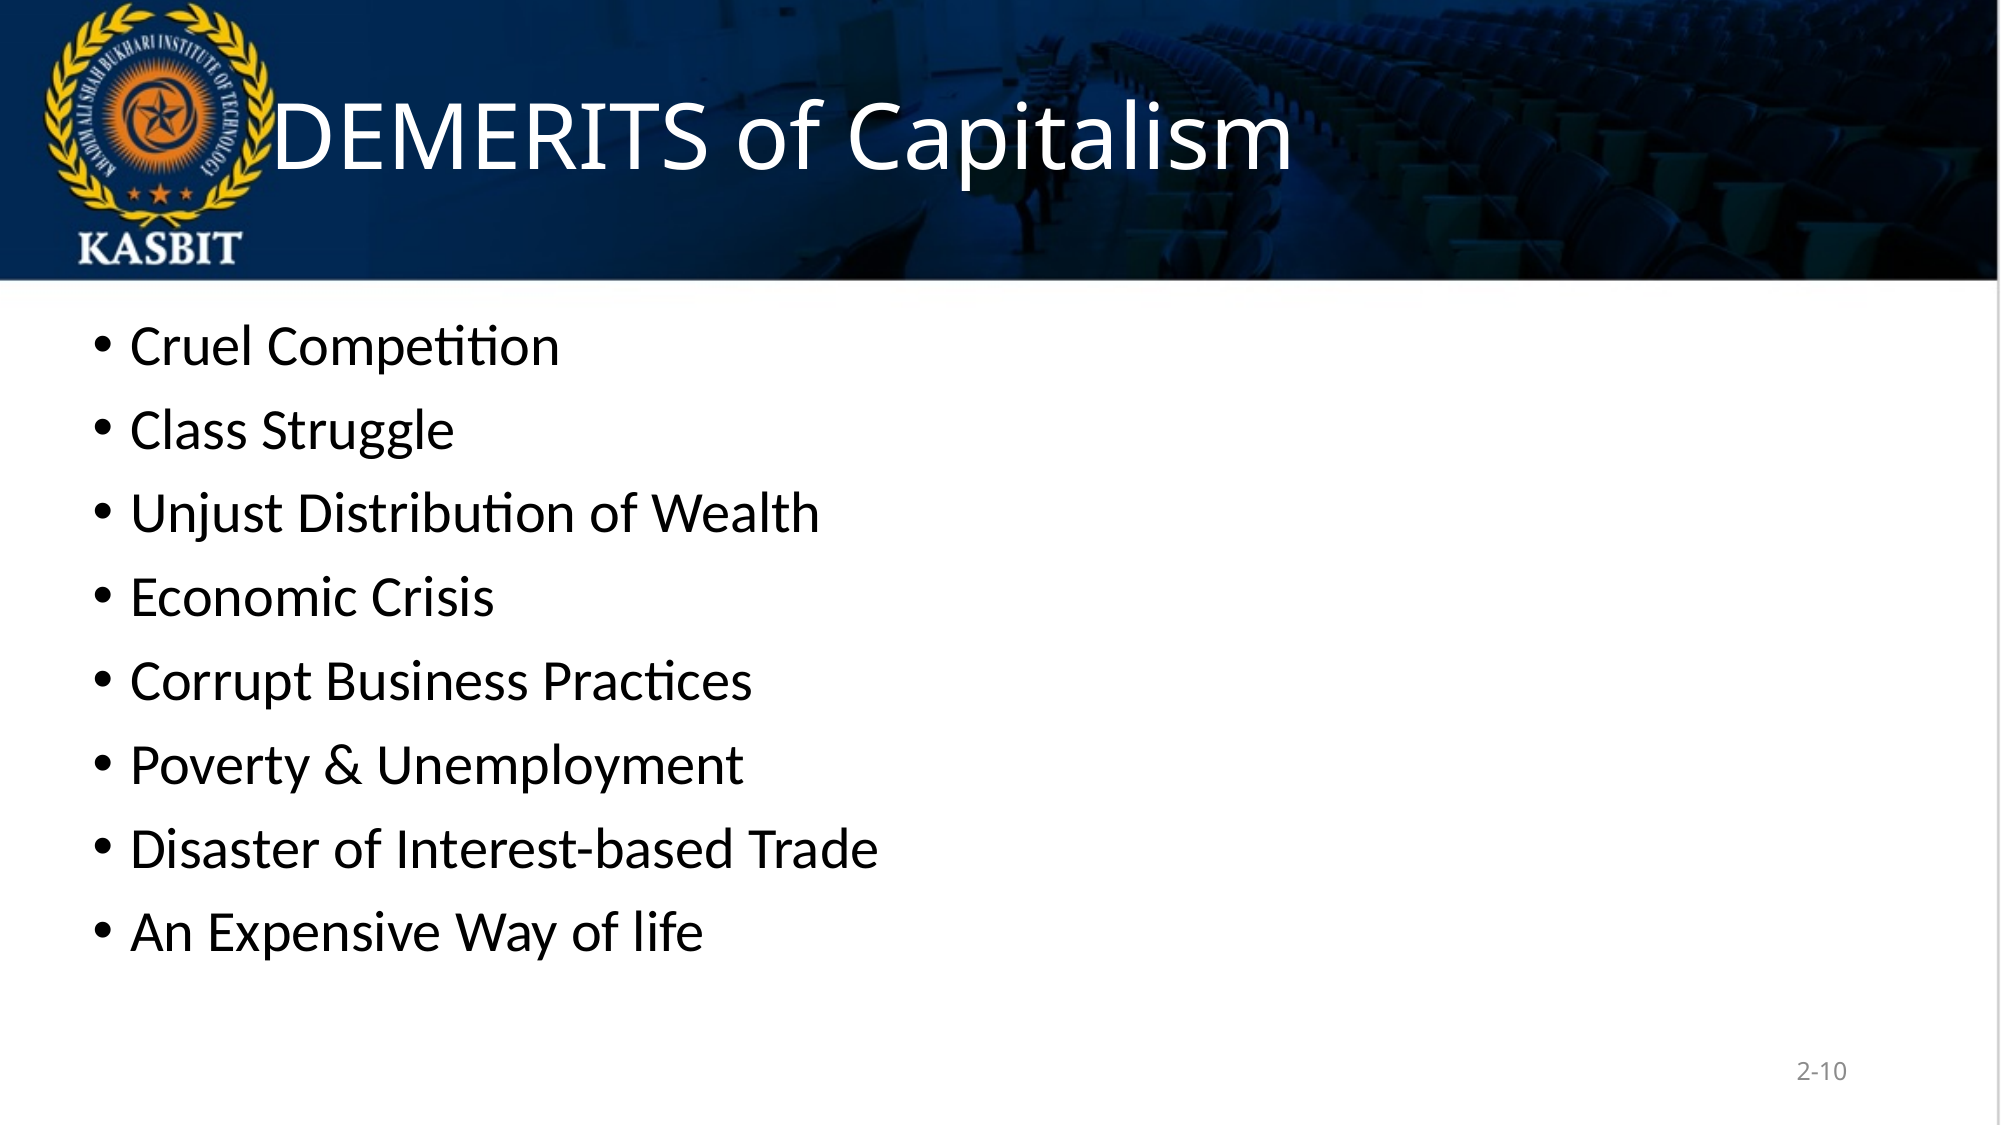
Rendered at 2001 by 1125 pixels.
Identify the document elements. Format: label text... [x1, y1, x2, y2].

list Cruel Competition Class Struggle Unjust Distribution of Wealth Economic Crisis Corrupt Business Practices Poverty & Unemployment Disaster of Interest-based Trade An Expensive Way of life [77, 307, 1942, 1008]
slide_number 2-10 [1412, 1042, 1863, 1103]
picture [0, 0, 2001, 1125]
title DEMERITS of Capitalism [254, 31, 1980, 249]
